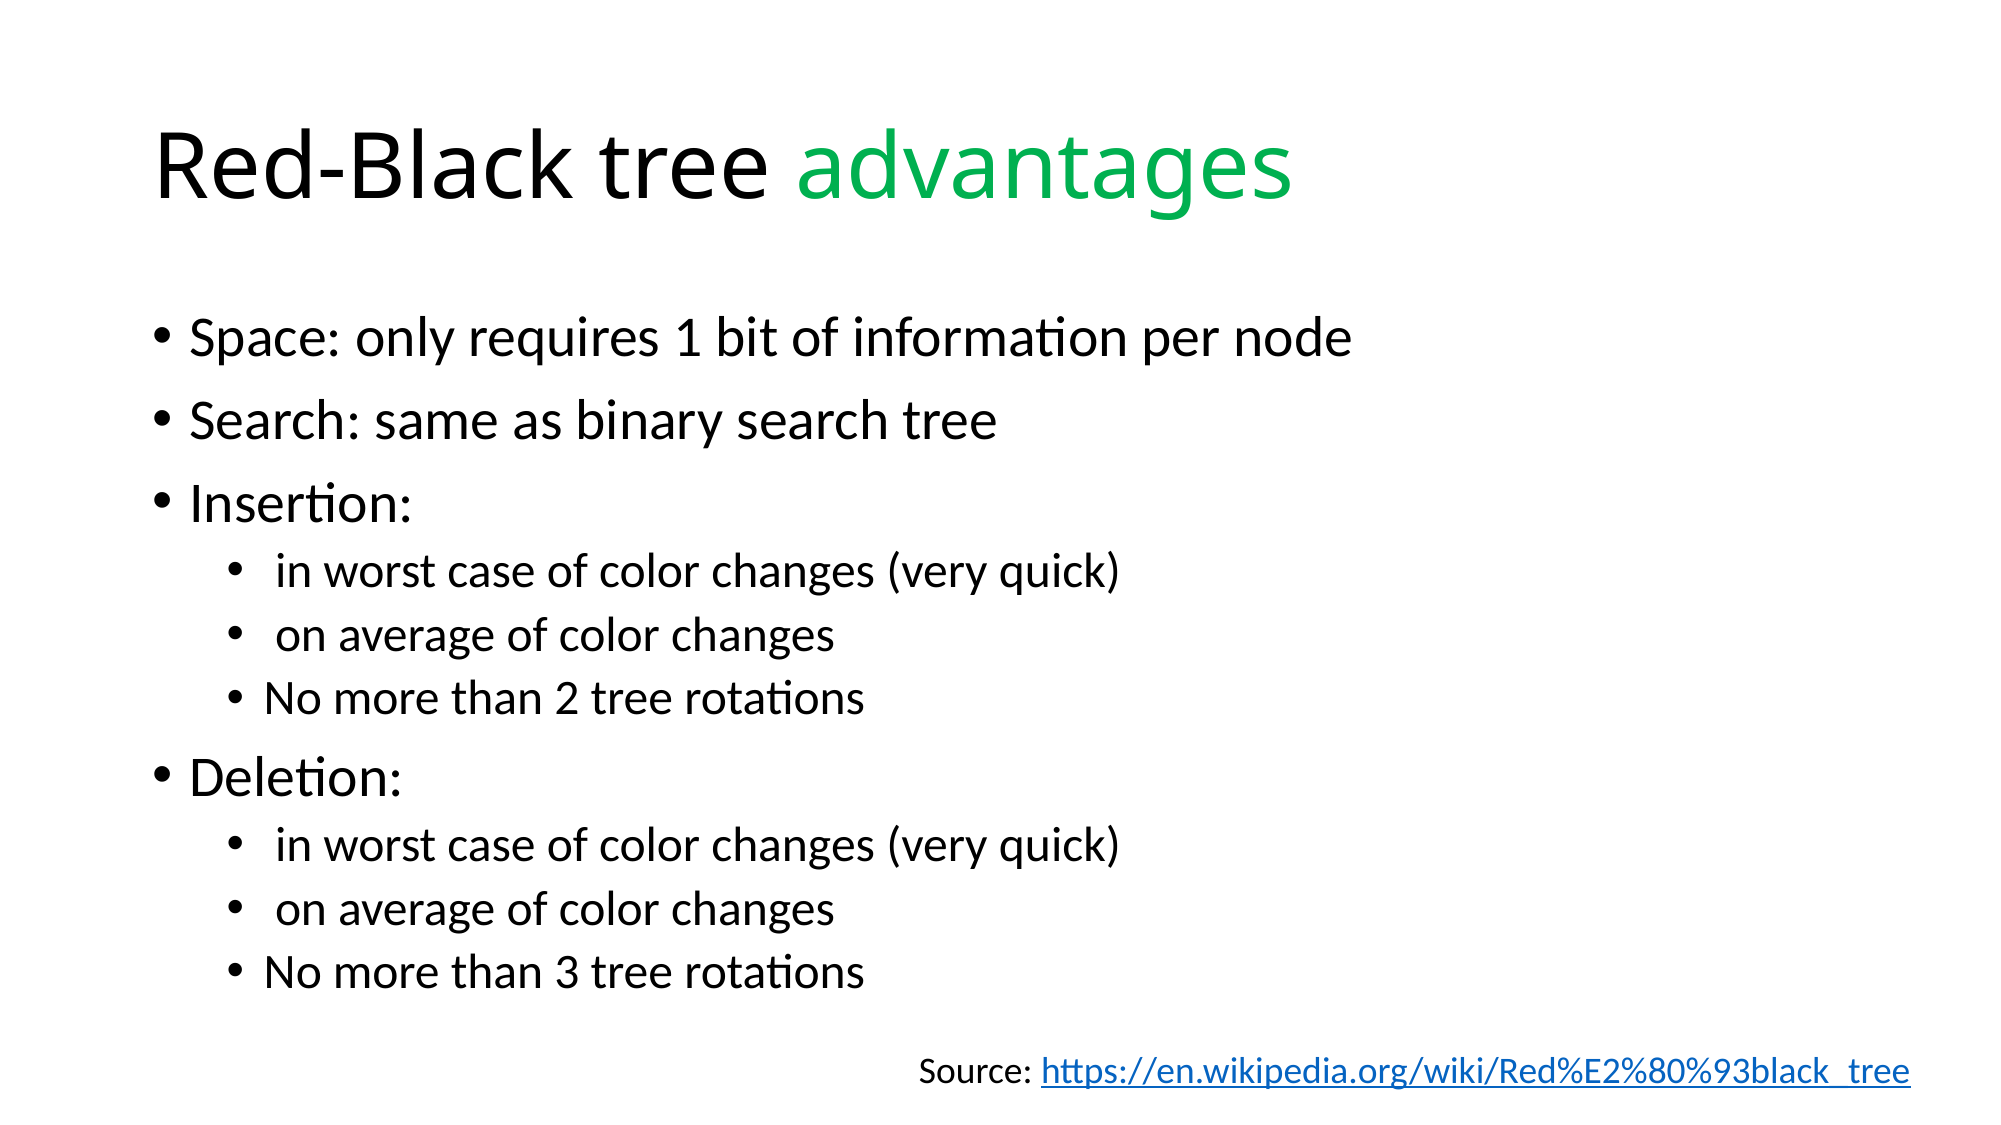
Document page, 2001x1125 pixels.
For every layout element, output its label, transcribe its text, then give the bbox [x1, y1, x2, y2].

title Red-Black tree advantages [137, 59, 1863, 278]
text_box Source: https://en.wikipedia.org/wiki/Red%E2%80%93black_tree [904, 1038, 2000, 1099]
